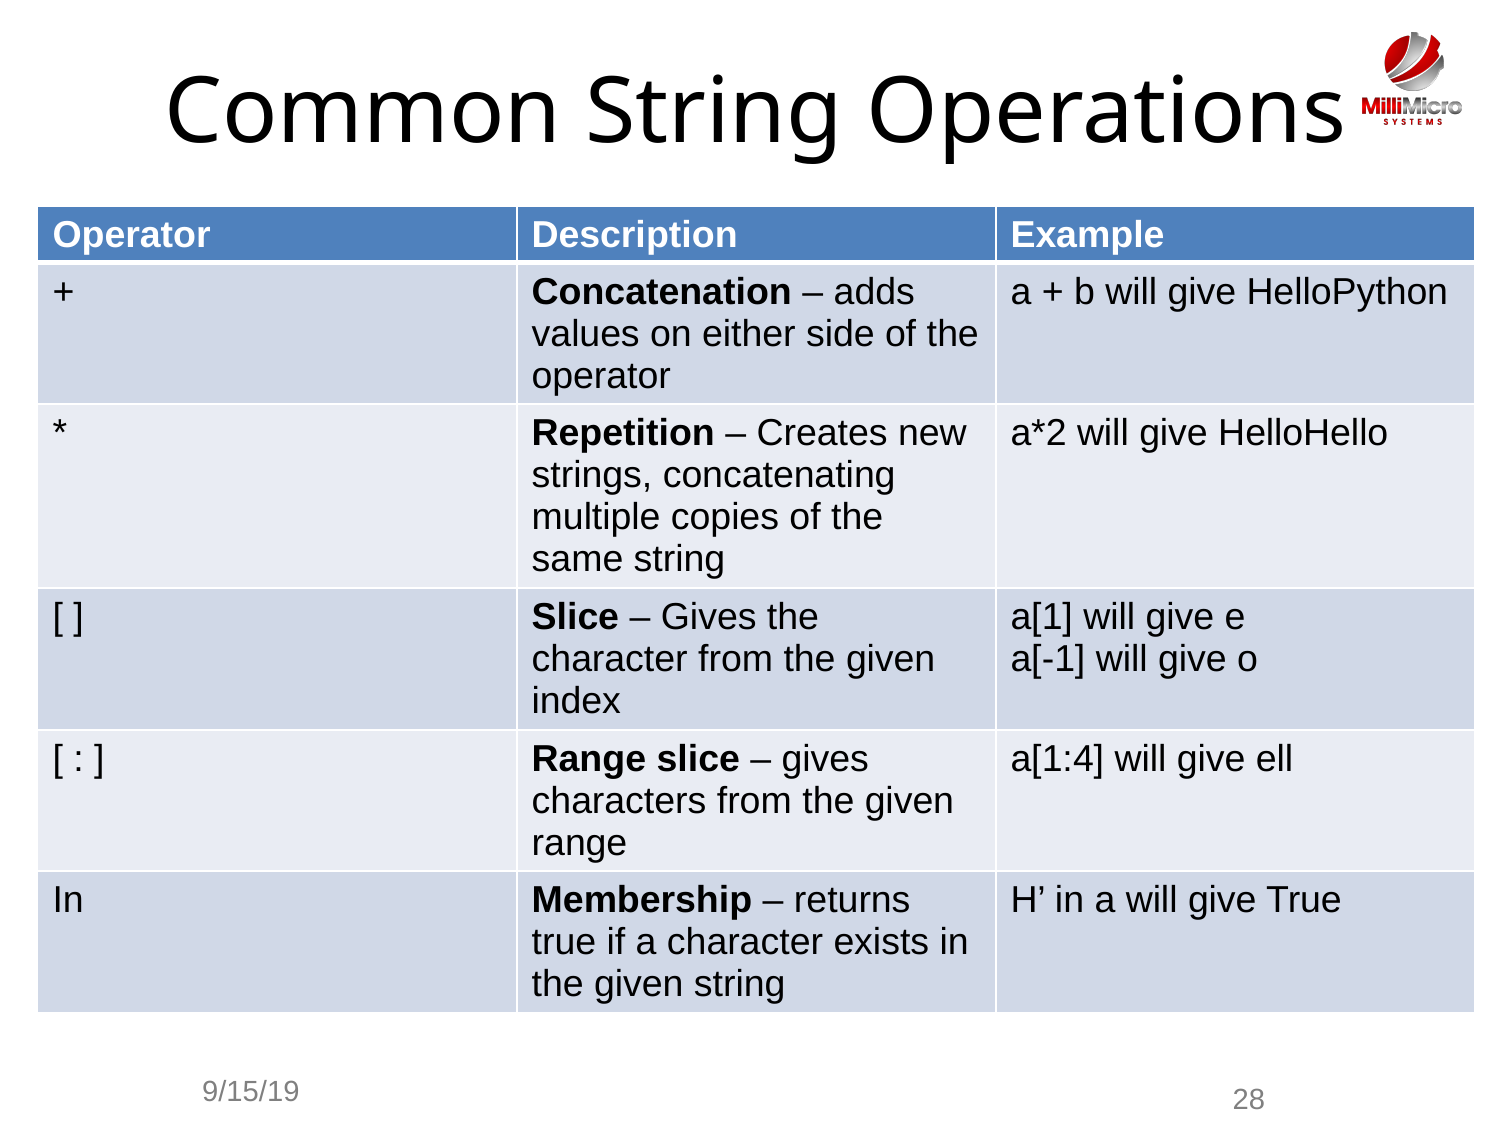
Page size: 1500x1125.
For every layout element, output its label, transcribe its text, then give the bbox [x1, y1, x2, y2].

table_cell H’ in a will give True [997, 872, 1474, 1012]
table_cell a[1:4] will give ell [997, 731, 1474, 870]
table_cell Range slice – gives characters from the given range [518, 731, 995, 870]
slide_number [75, 1065, 426, 1125]
table_cell Repetition – Creates new strings, concatenating multiple copies of the same string [518, 405, 995, 587]
table_cell a[1] will give e a[-1] will give o [997, 589, 1474, 729]
title Common String Operations [81, 12, 1432, 200]
table_cell + [38, 265, 516, 403]
table_cell In [38, 872, 516, 1012]
table_cell * [38, 405, 516, 587]
table_header Description [518, 207, 995, 260]
slide_number 28 [1074, 1072, 1424, 1125]
table_header Example [997, 207, 1474, 260]
table_cell Concatenation – adds values on either side of the operator [518, 265, 995, 403]
table_cell [ : ] [38, 731, 516, 870]
table_header Operator [38, 207, 516, 260]
table_cell a*2 will give HelloHello [997, 405, 1474, 587]
picture [1432, 32, 1462, 125]
table_cell Membership – returns true if a character exists in the given string [518, 872, 995, 1012]
table_cell [ ] [38, 589, 516, 729]
table_cell Slice – Gives the character from the given index [518, 589, 995, 729]
table_cell a + b will give HelloPython [997, 265, 1474, 403]
